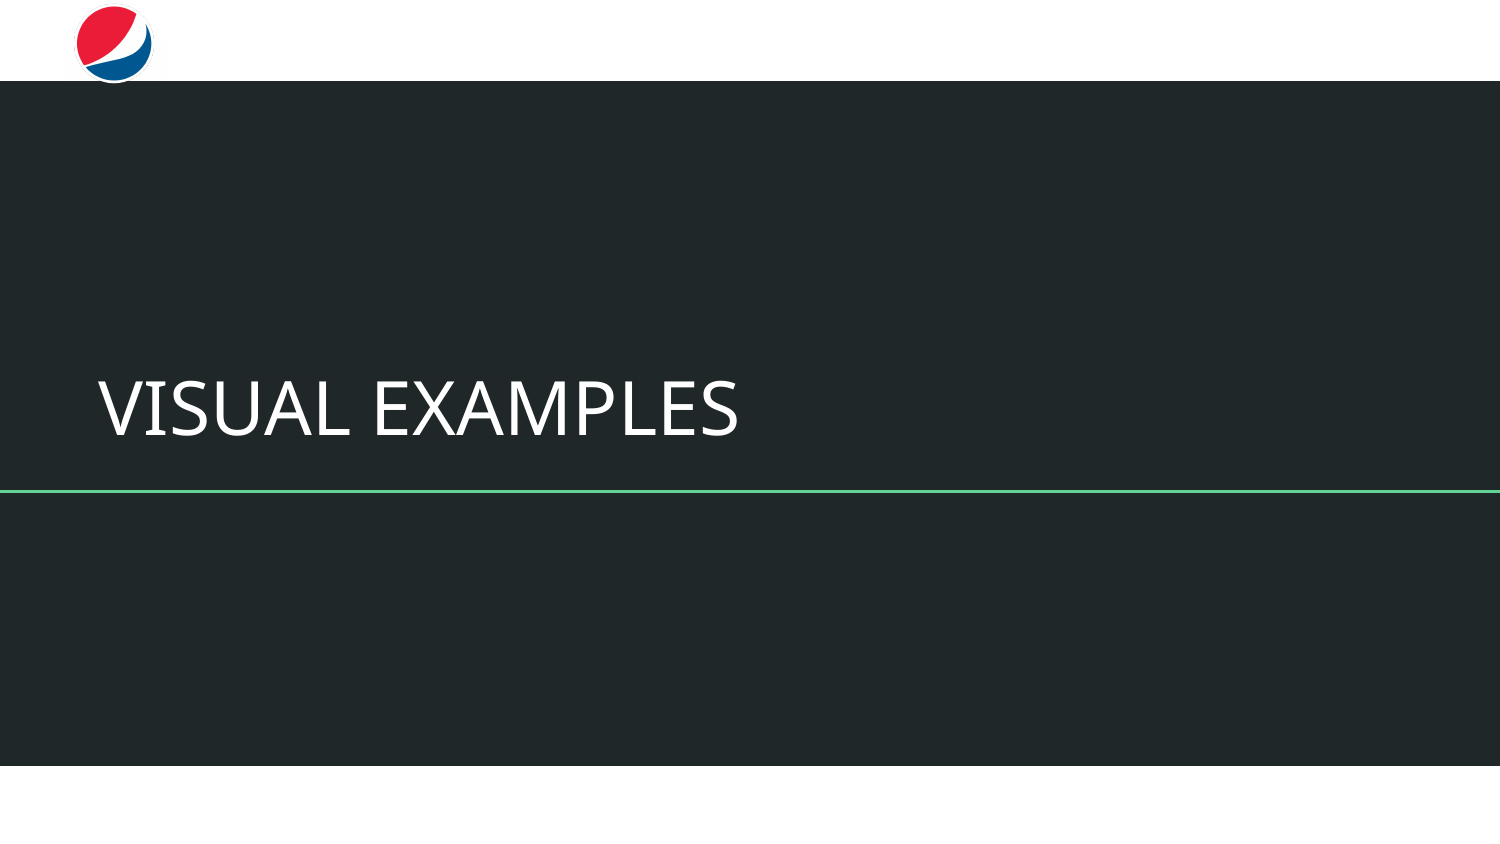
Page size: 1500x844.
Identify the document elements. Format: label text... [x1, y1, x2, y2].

picture [62, 1, 166, 87]
title VISUAL EXAMPLES [83, 337, 1417, 466]
